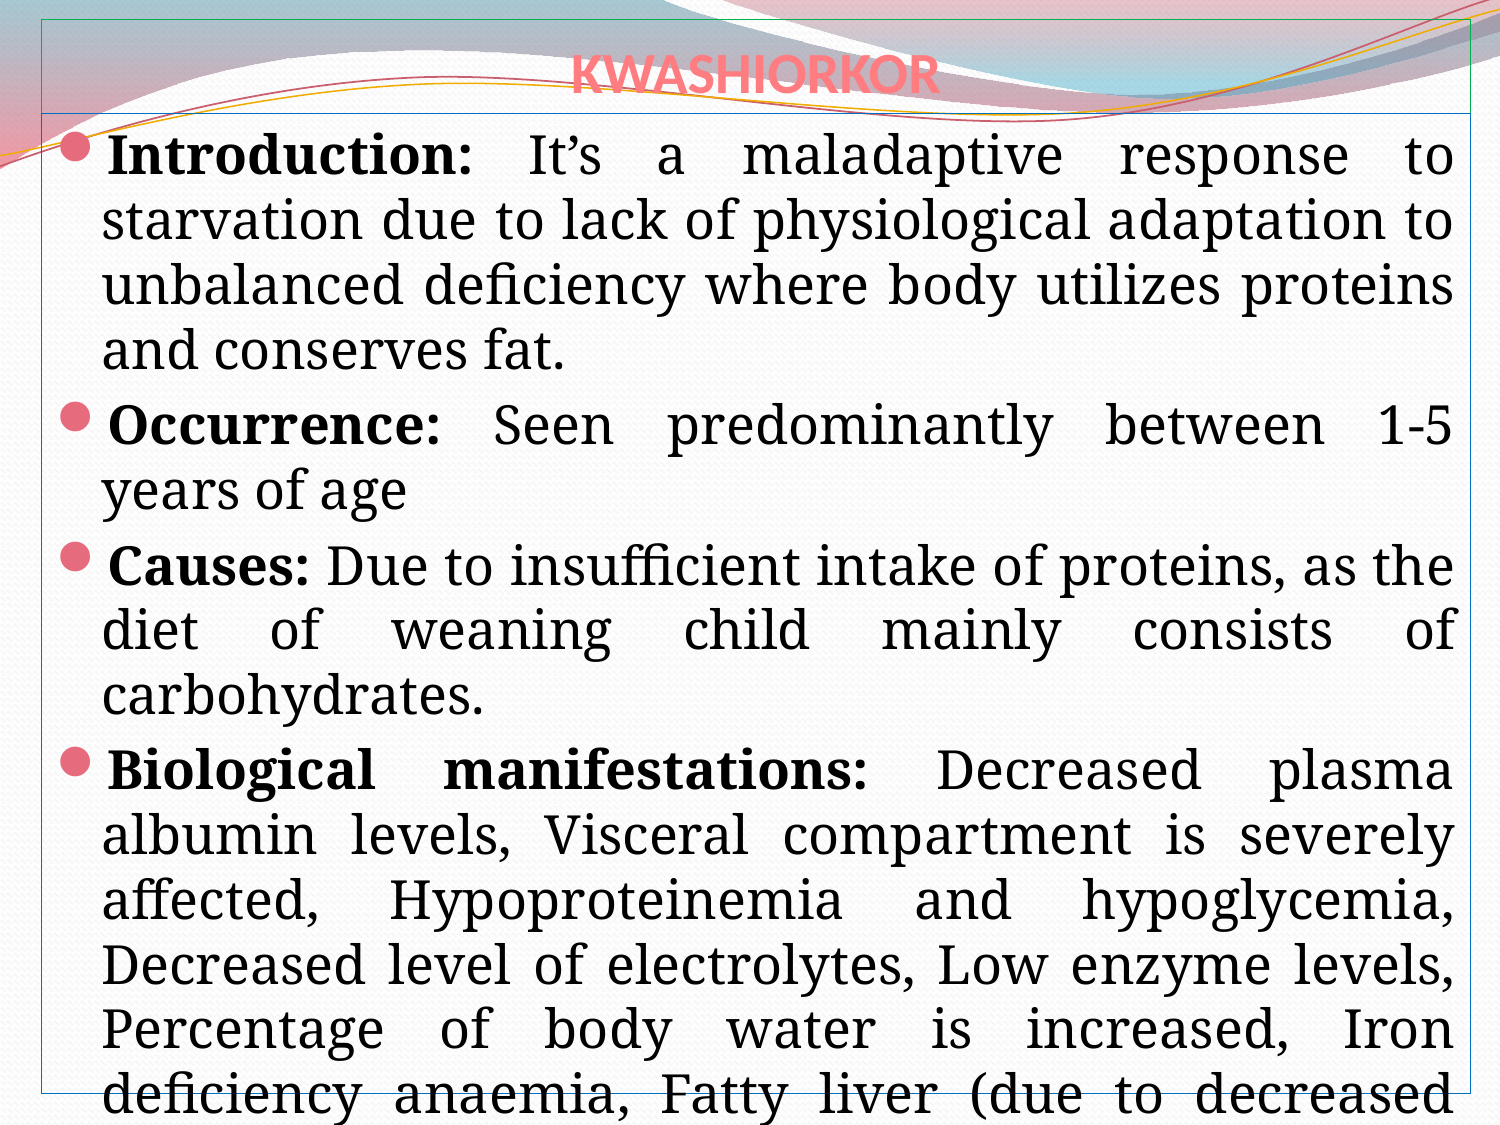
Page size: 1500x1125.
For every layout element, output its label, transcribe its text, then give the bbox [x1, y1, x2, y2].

list Introduction: It’s a maladaptive response to starvation due to lack of physiological adaptation to unbalanced deficiency where body utilizes proteins and conserves fat. Occurrence: Seen predominantly between 1-5 years of age Causes: Due to insufficient intake of proteins, as the diet of weaning child mainly consists of carbohydrates. Biological manifestations: Decreased plasma albumin levels, Visceral compartment is severely affected, Hypoproteinemia and hypoglycemia, Decreased level of electrolytes, Low enzyme levels, Percentage of body water is increased, Iron deficiency anaemia, Fatty liver (due to decreased synthesis of carrier proteins of lipoproteins), Hypoplastic bone marrow, Decreased immunity, Multi-vitamin deficiency. [41, 113, 1471, 1094]
title KWASHIORKOR [41, 19, 1471, 113]
